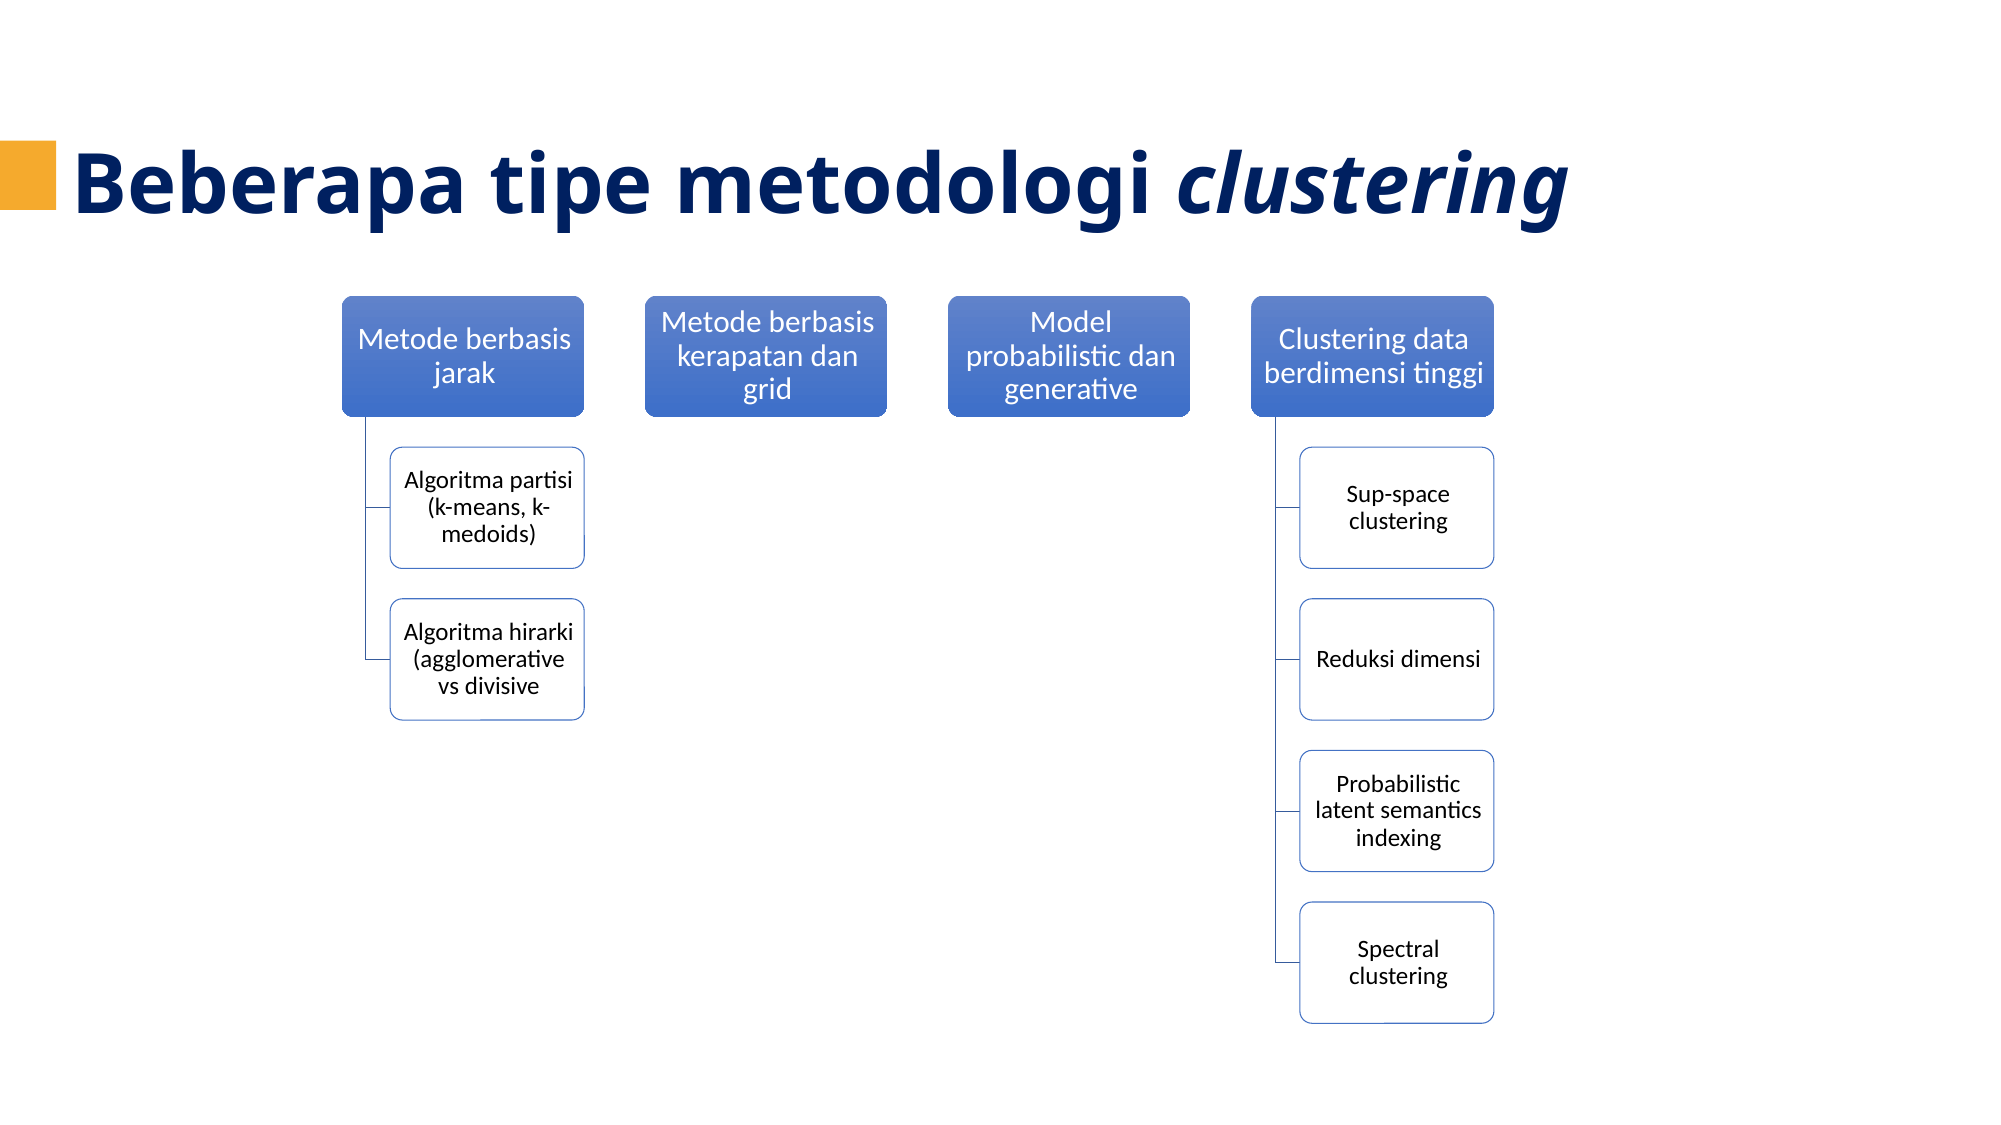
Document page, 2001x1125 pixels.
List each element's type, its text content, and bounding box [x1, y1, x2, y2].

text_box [313, 295, 1523, 1024]
text_box [0, 140, 57, 211]
text_box Beberapa tipe metodologi clustering [56, 111, 1976, 239]
